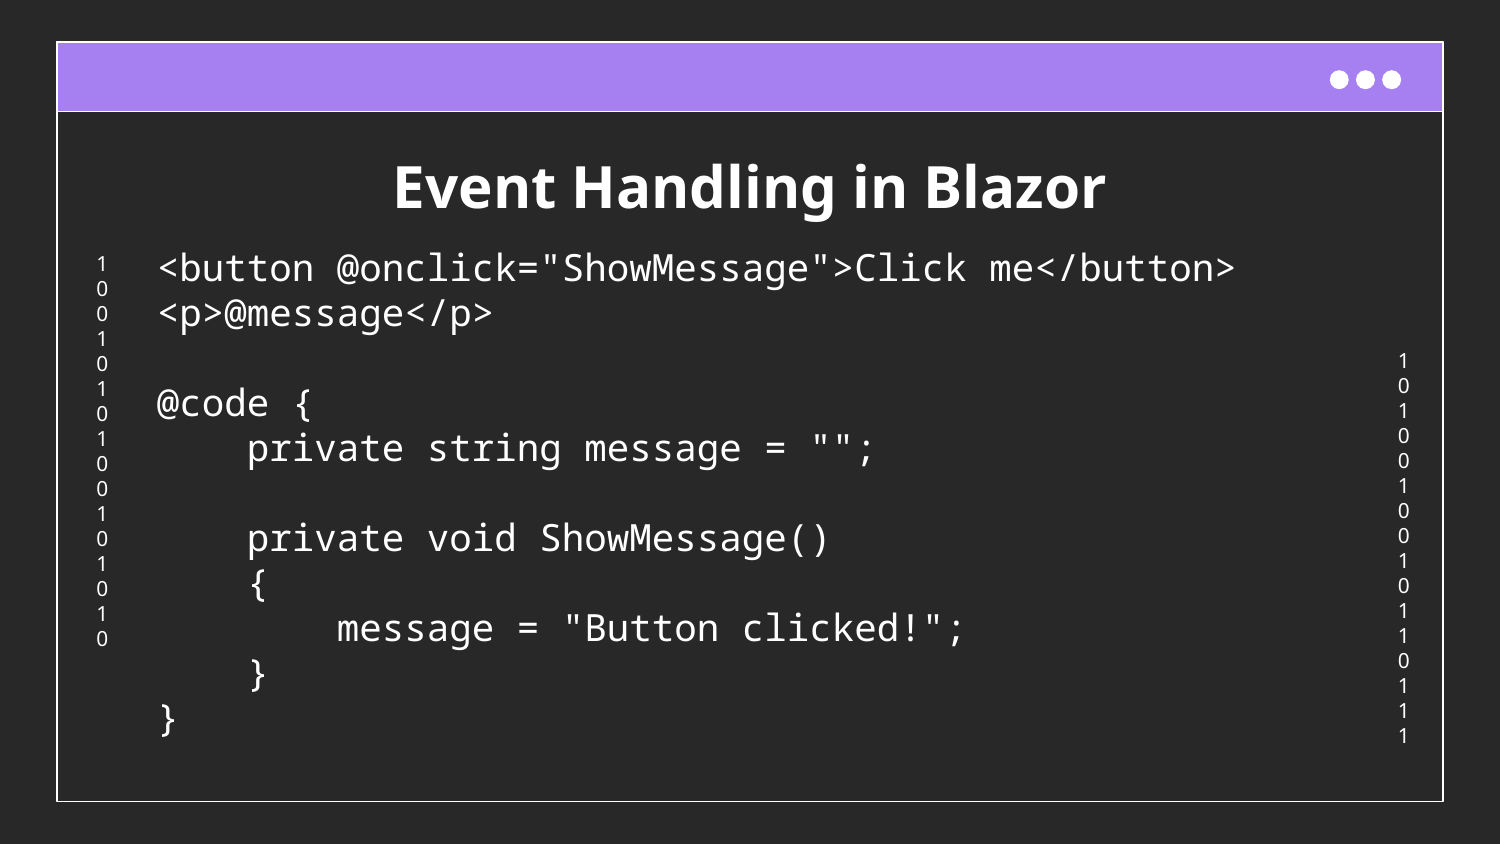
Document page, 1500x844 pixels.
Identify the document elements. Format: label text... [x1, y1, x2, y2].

title Event Handling in Blazor [118, 135, 1382, 230]
list <button @onclick="ShowMessage">Click me</button> <p>@message</p> @code { private string message = ""; private void ShowMessage() { message = "Button clicked!"; } } [116, 229, 1341, 760]
